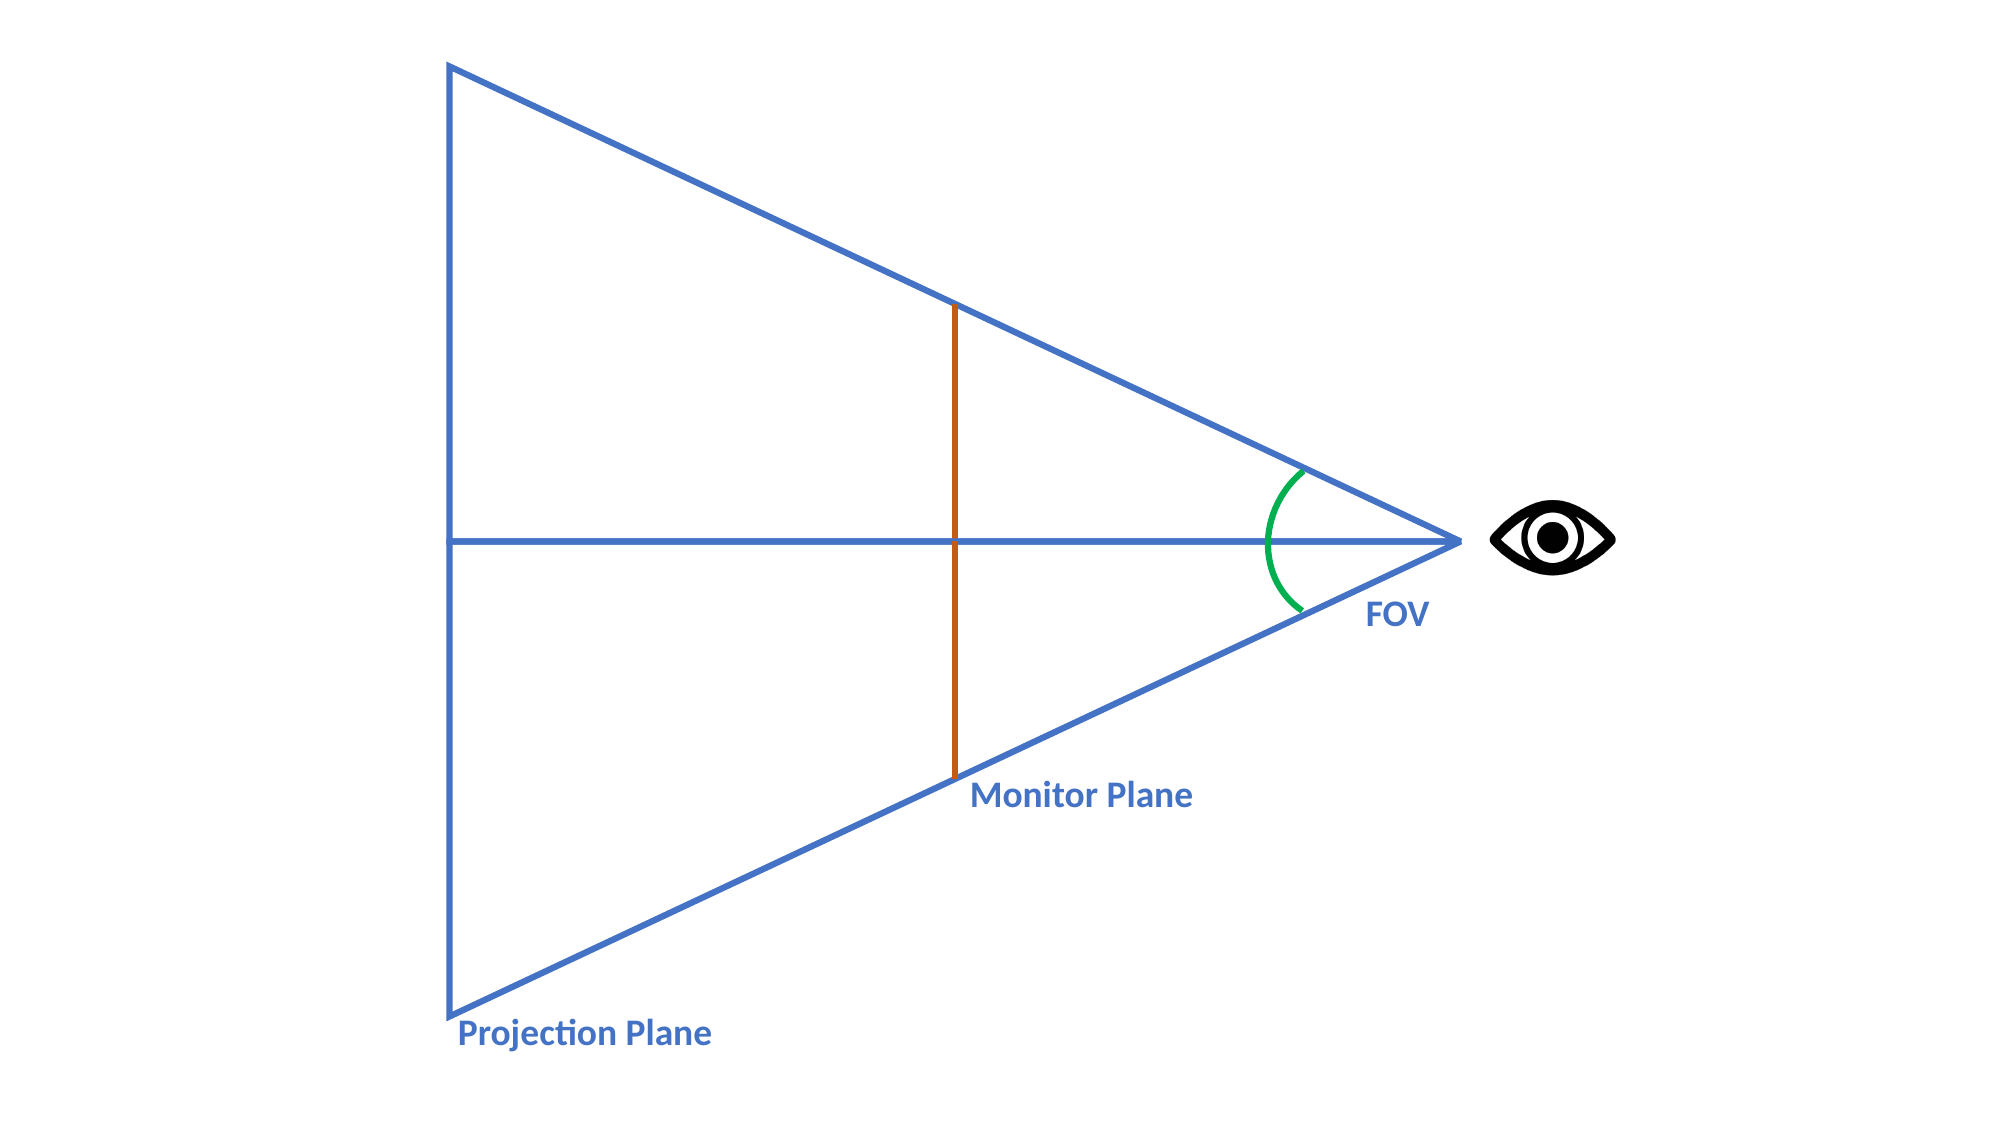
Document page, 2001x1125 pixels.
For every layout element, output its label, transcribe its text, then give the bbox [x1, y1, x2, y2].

text_box Projection Plane [443, 1001, 750, 1061]
text_box [448, 64, 957, 540]
text_box [448, 540, 955, 1001]
text_box [1267, 470, 1352, 612]
picture [1477, 462, 1628, 613]
text_box FOV [1351, 581, 1526, 642]
text_box Monitor Plane [955, 762, 1262, 823]
text_box [958, 304, 1460, 540]
text_box [956, 540, 1462, 762]
